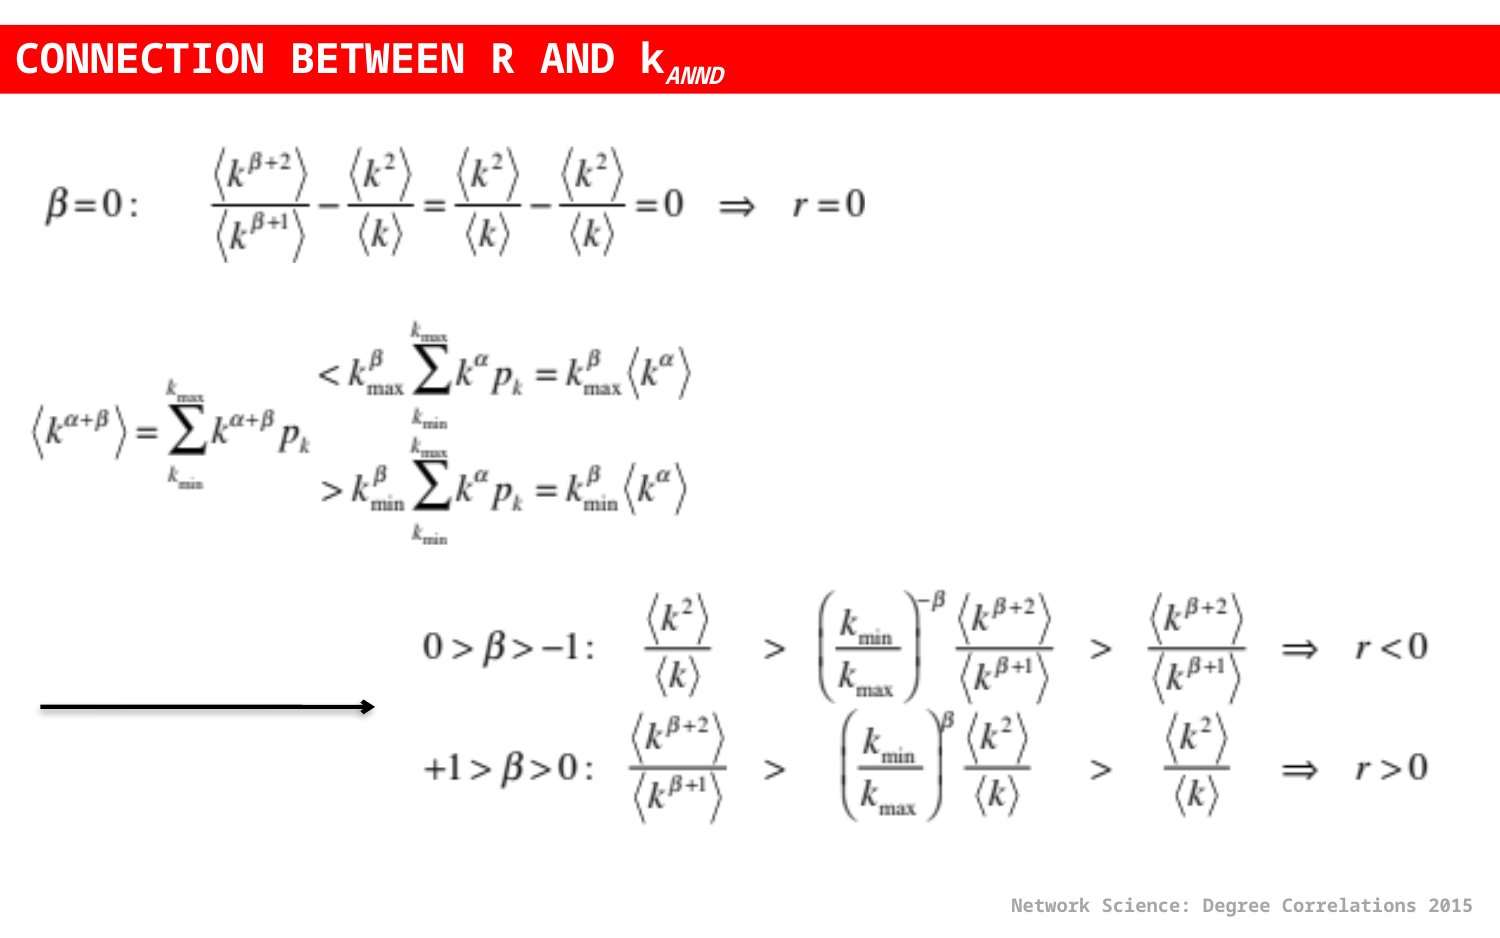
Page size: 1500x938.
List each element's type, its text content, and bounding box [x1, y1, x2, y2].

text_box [420, 585, 1430, 828]
text_box Network Science: Degree Correlations 2015 [924, 885, 1488, 924]
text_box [27, 316, 692, 546]
text_box CONNECTION BETWEEN R AND kANND [0, 24, 1500, 94]
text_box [39, 145, 866, 263]
